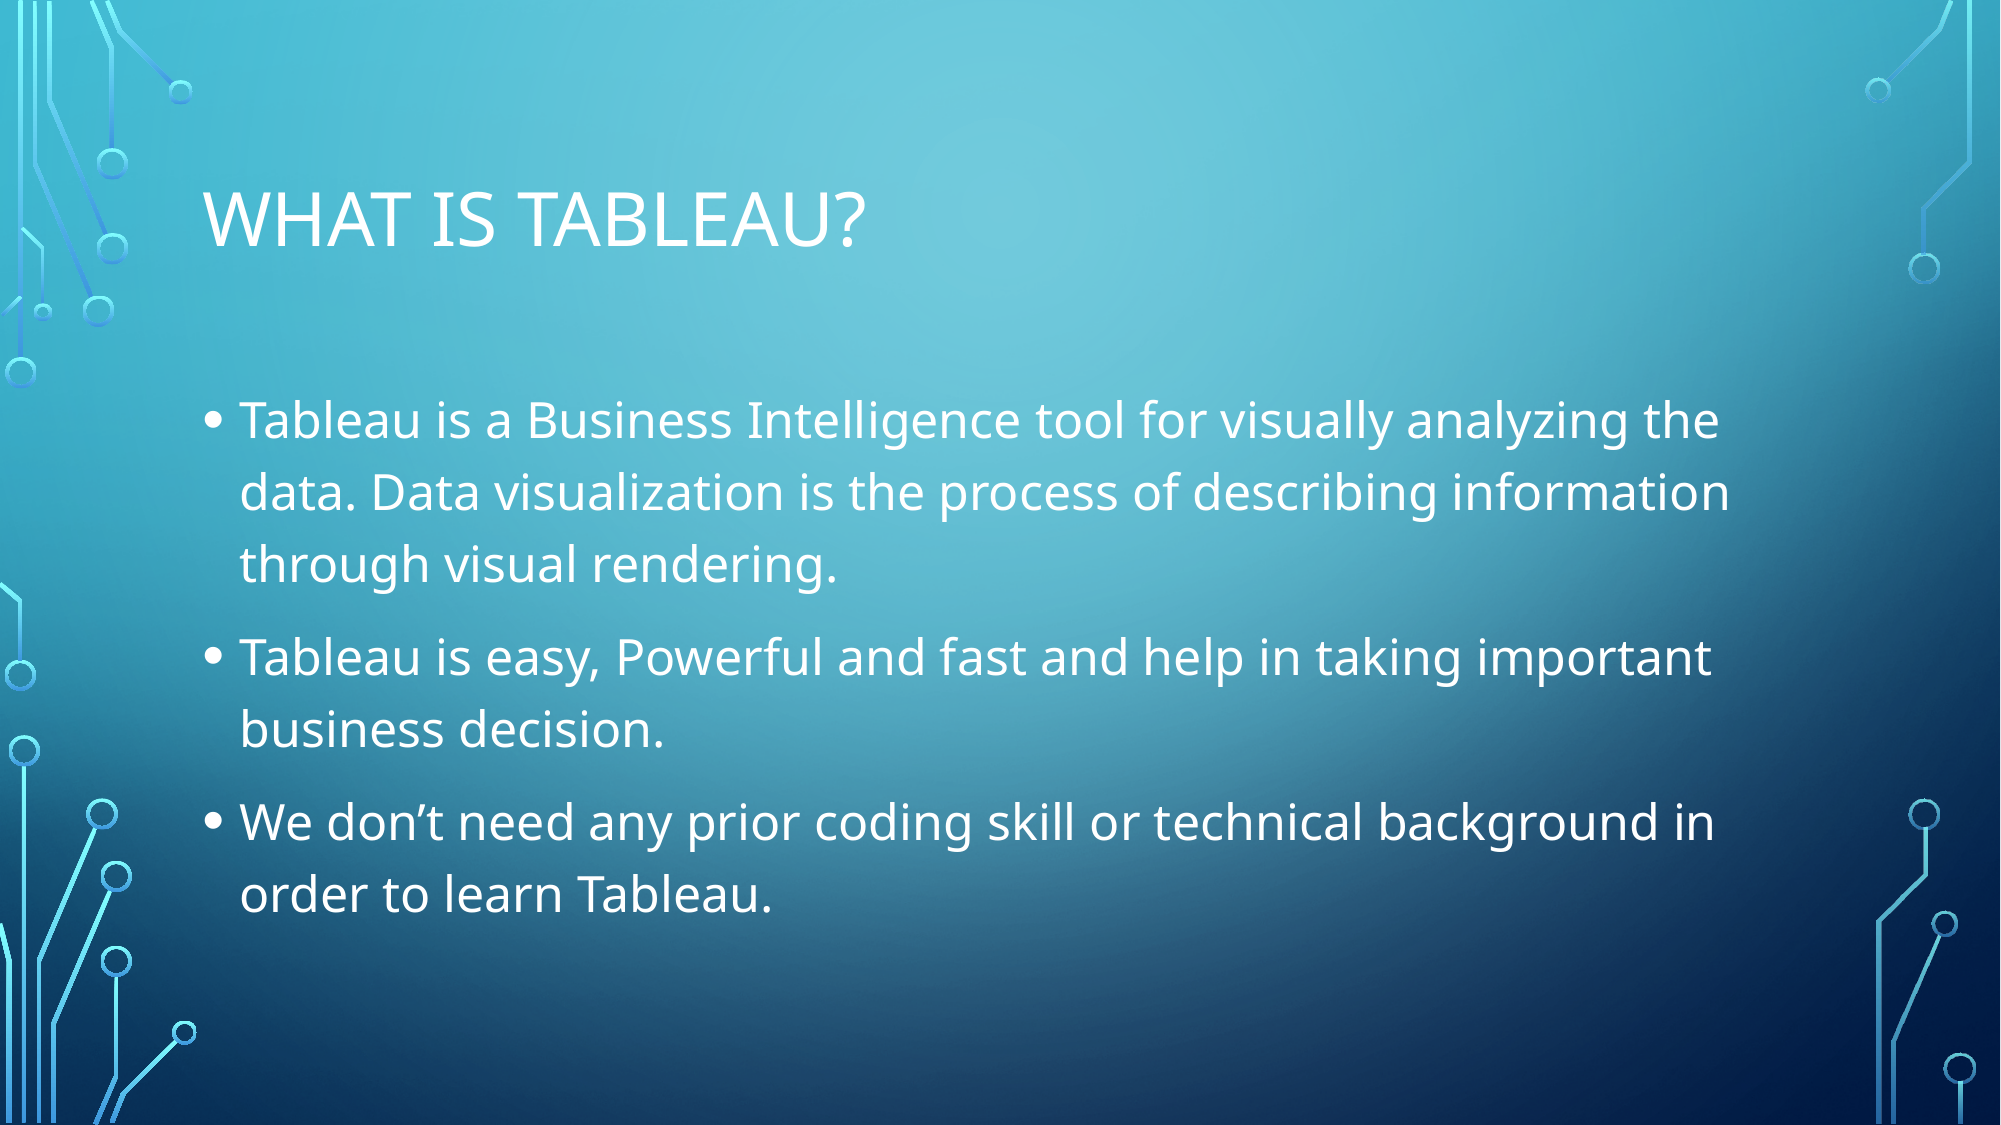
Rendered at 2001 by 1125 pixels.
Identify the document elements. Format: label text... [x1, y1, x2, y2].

list Tableau is a Business Intelligence tool for visually analyzing the data. Data visualization is the process of describing information through visual rendering. Tableau is easy, Powerful and fast and help in taking important business decision. We don’t need any prior coding skill or technical background in order to learn Tableau. [187, 369, 1813, 950]
title What Is tableau? [187, 101, 1813, 344]
